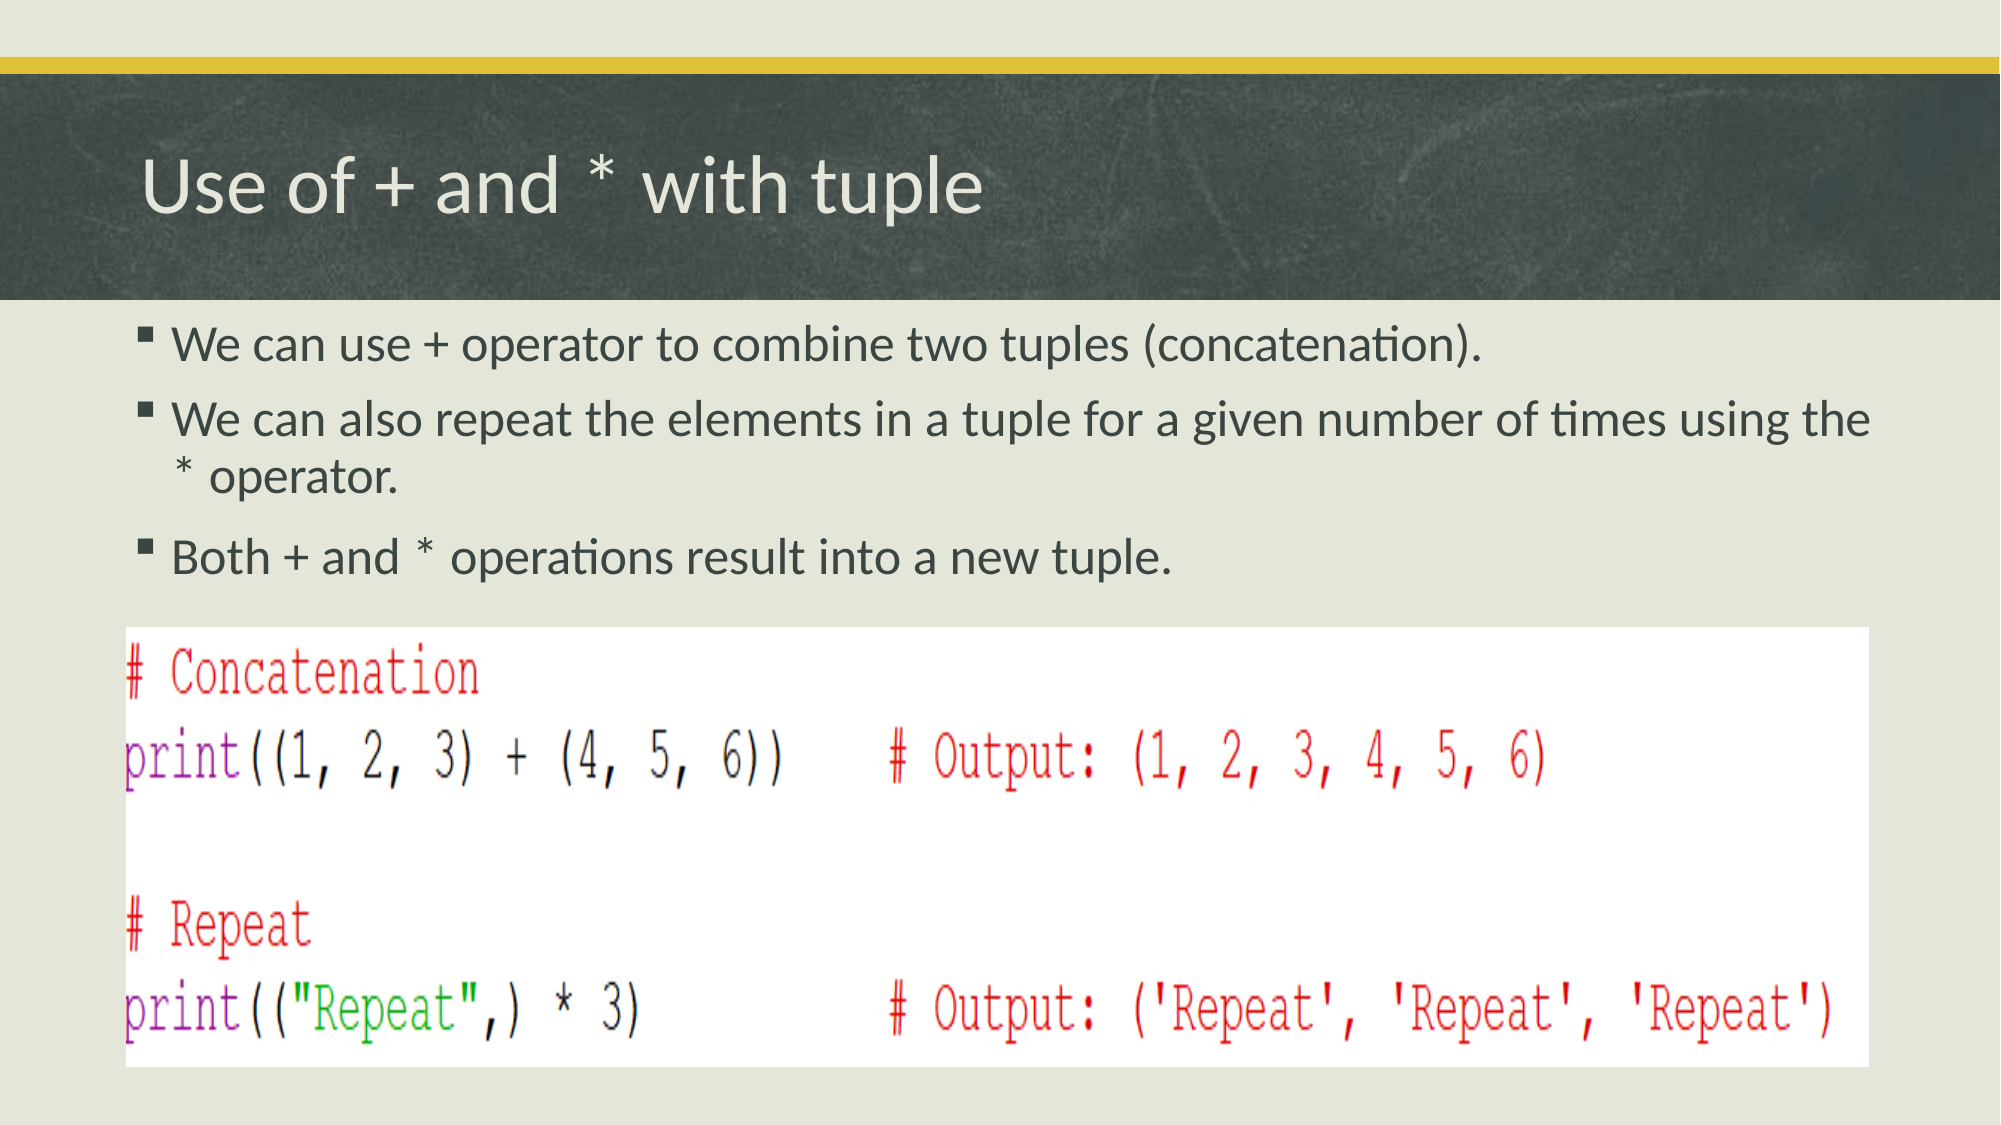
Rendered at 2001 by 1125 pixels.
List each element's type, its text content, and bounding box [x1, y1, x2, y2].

picture [126, 627, 1869, 1068]
text_box We can use + operator to combine two tuples (concatenation). We can also repeat the elements in a tuple for a given number of times using the * operator. Both + and * operations result into a new tuple. [131, 288, 1879, 585]
picture [0, 74, 2000, 300]
title Use of + and * with tuple [137, 99, 1864, 288]
